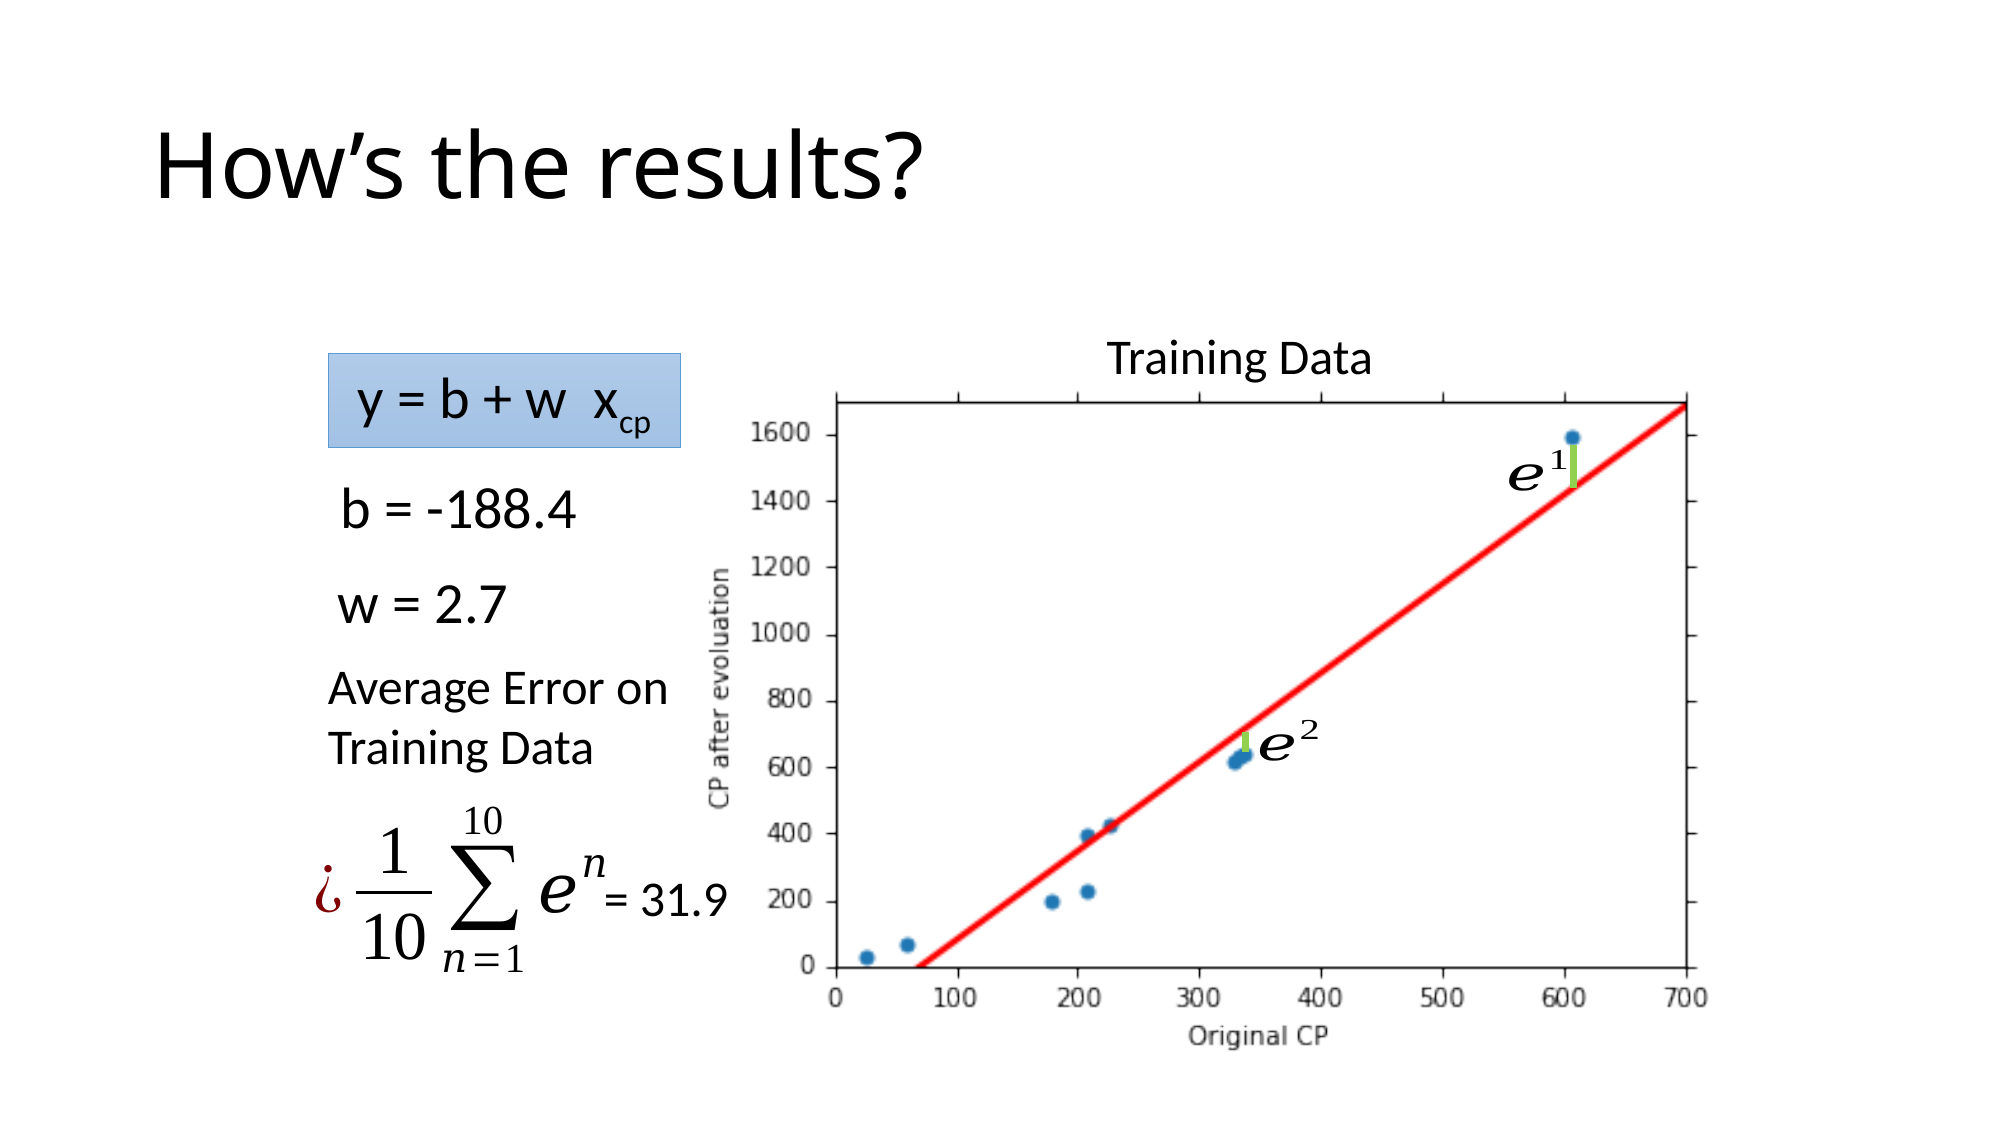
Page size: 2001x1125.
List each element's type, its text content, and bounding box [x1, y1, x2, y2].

text_box = 31.9 [588, 859, 694, 935]
title How’s the results? [137, 59, 1863, 278]
text_box Training Data [999, 316, 1480, 374]
picture [694, 374, 1727, 1069]
text_box w = 2.7 [322, 558, 577, 643]
text_box b = -188.4 [325, 463, 605, 548]
text_box Average Error on Training Data [313, 646, 694, 782]
